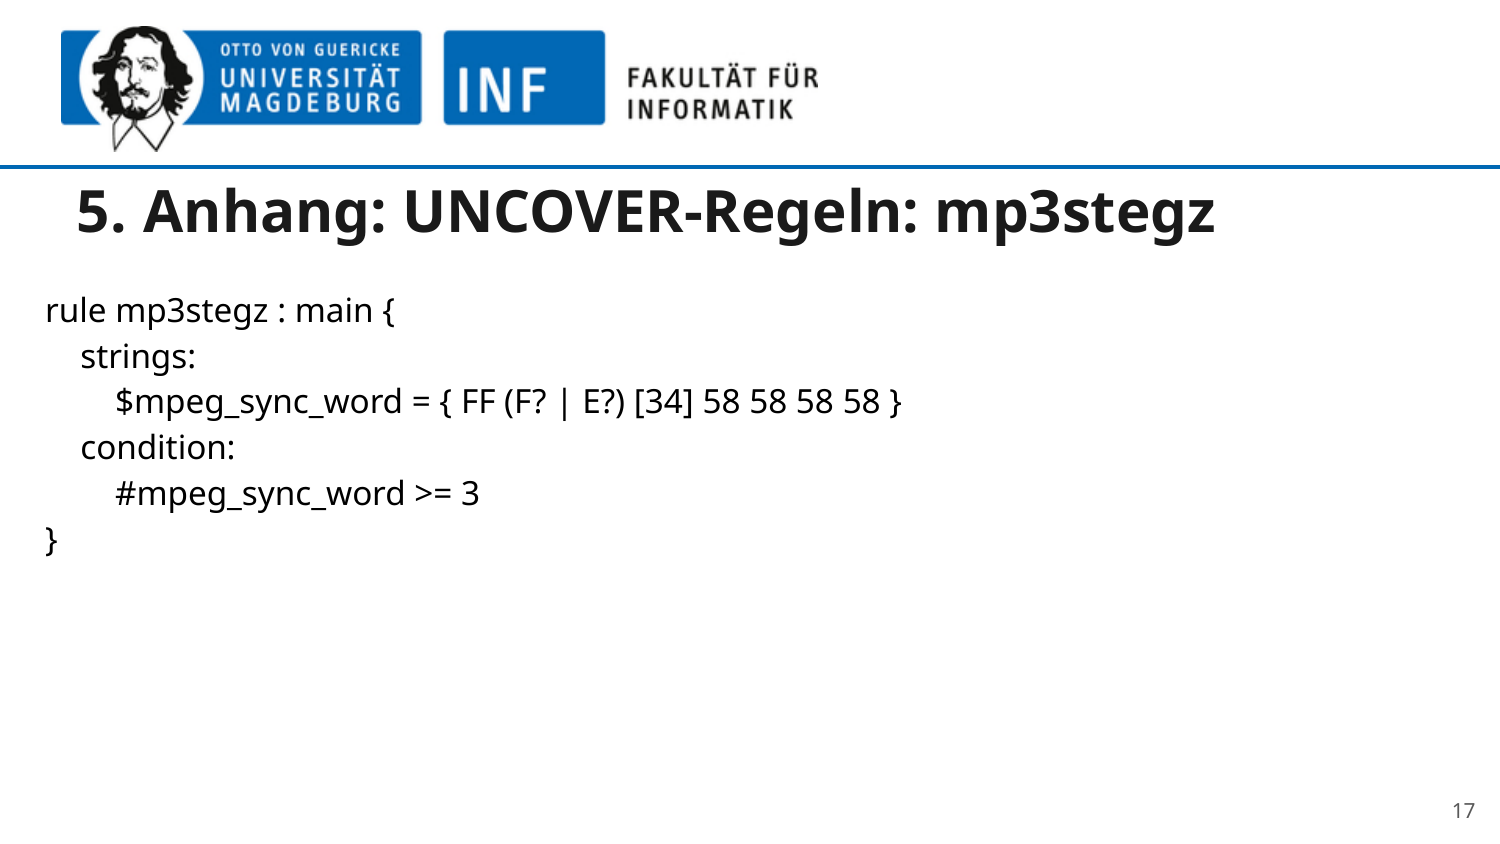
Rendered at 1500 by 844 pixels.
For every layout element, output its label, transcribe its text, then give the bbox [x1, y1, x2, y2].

picture [60, 26, 818, 152]
title Anhang: UNCOVER-Regeln: mp3stegz [53, 176, 1421, 245]
list rule mp3stegz : main { strings: $mpeg_sync_word = { FF (F? | E?) [34] 58 58 58 58 } condition: #mpeg_sync_word >= 3 } [30, 268, 1444, 844]
title Anhang: UNCOVER-Regeln: mp3stegz [53, 159, 1421, 166]
slide_number ‹#› [1400, 779, 1491, 844]
